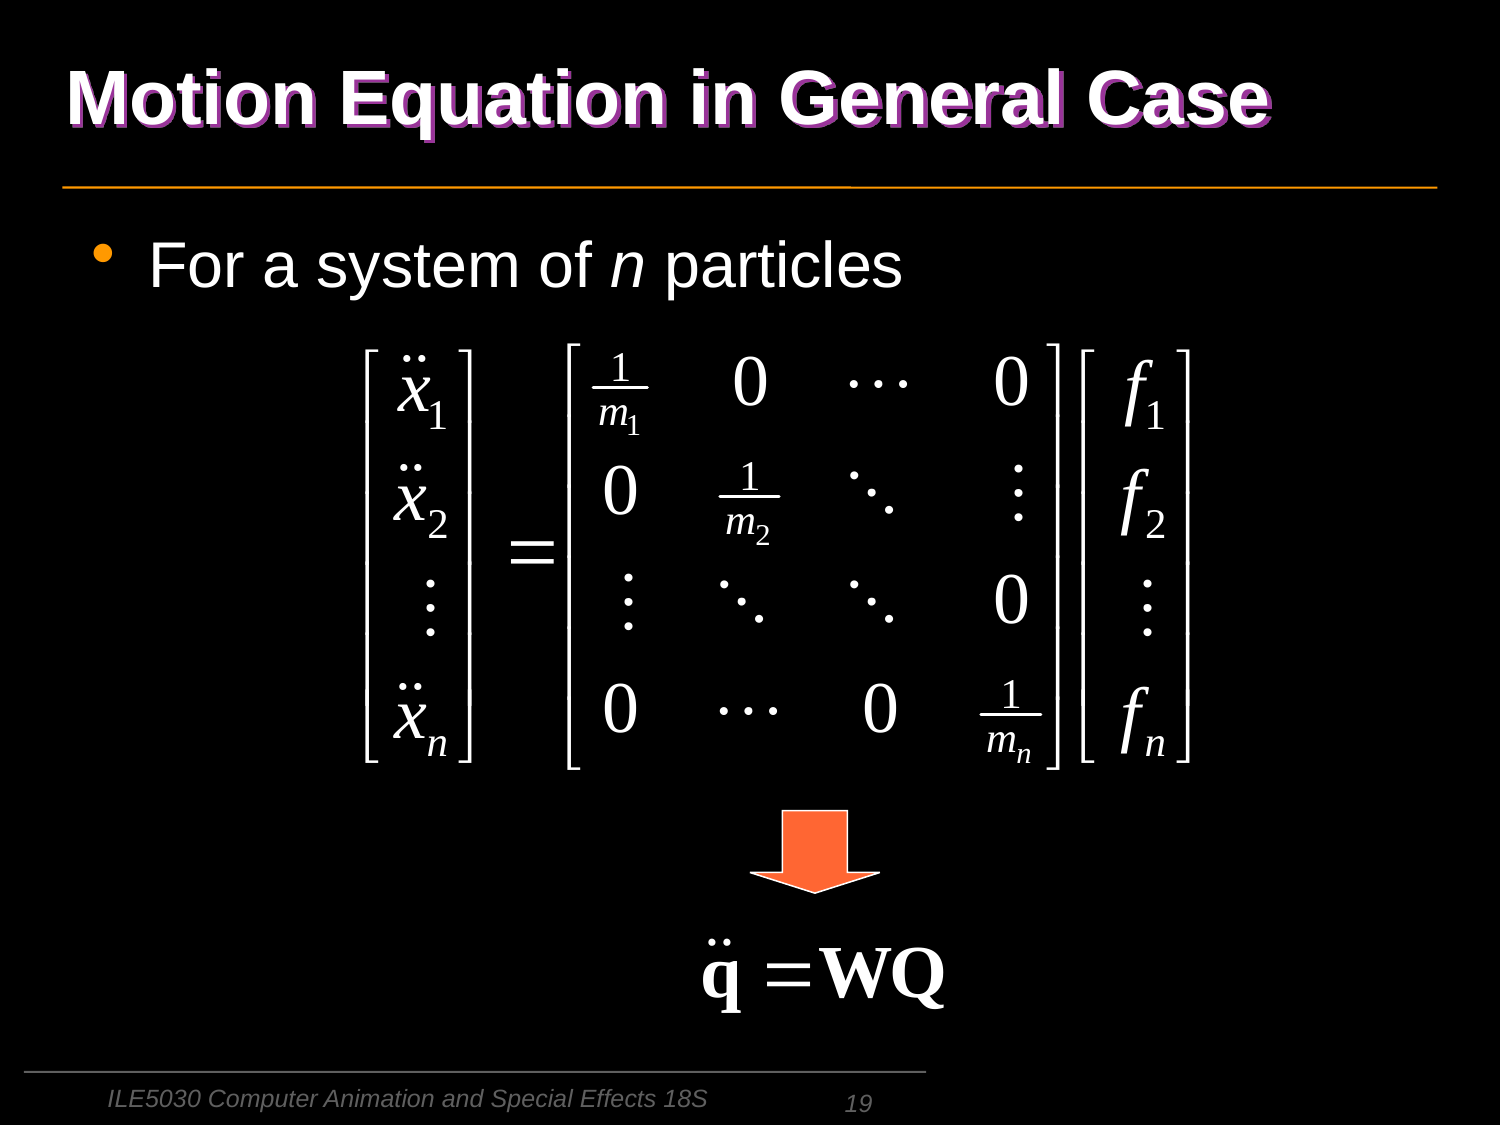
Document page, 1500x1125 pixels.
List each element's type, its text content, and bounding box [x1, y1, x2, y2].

footer ILE5030 Computer Animation and Special Effects 18S [92, 1074, 838, 1125]
slide_number 19 [537, 1084, 888, 1125]
text_box [749, 810, 880, 894]
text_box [690, 928, 957, 1026]
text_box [348, 325, 1212, 784]
title Motion Equation in General Case [50, 0, 1438, 188]
list For a system of n particles [76, 208, 1427, 1035]
